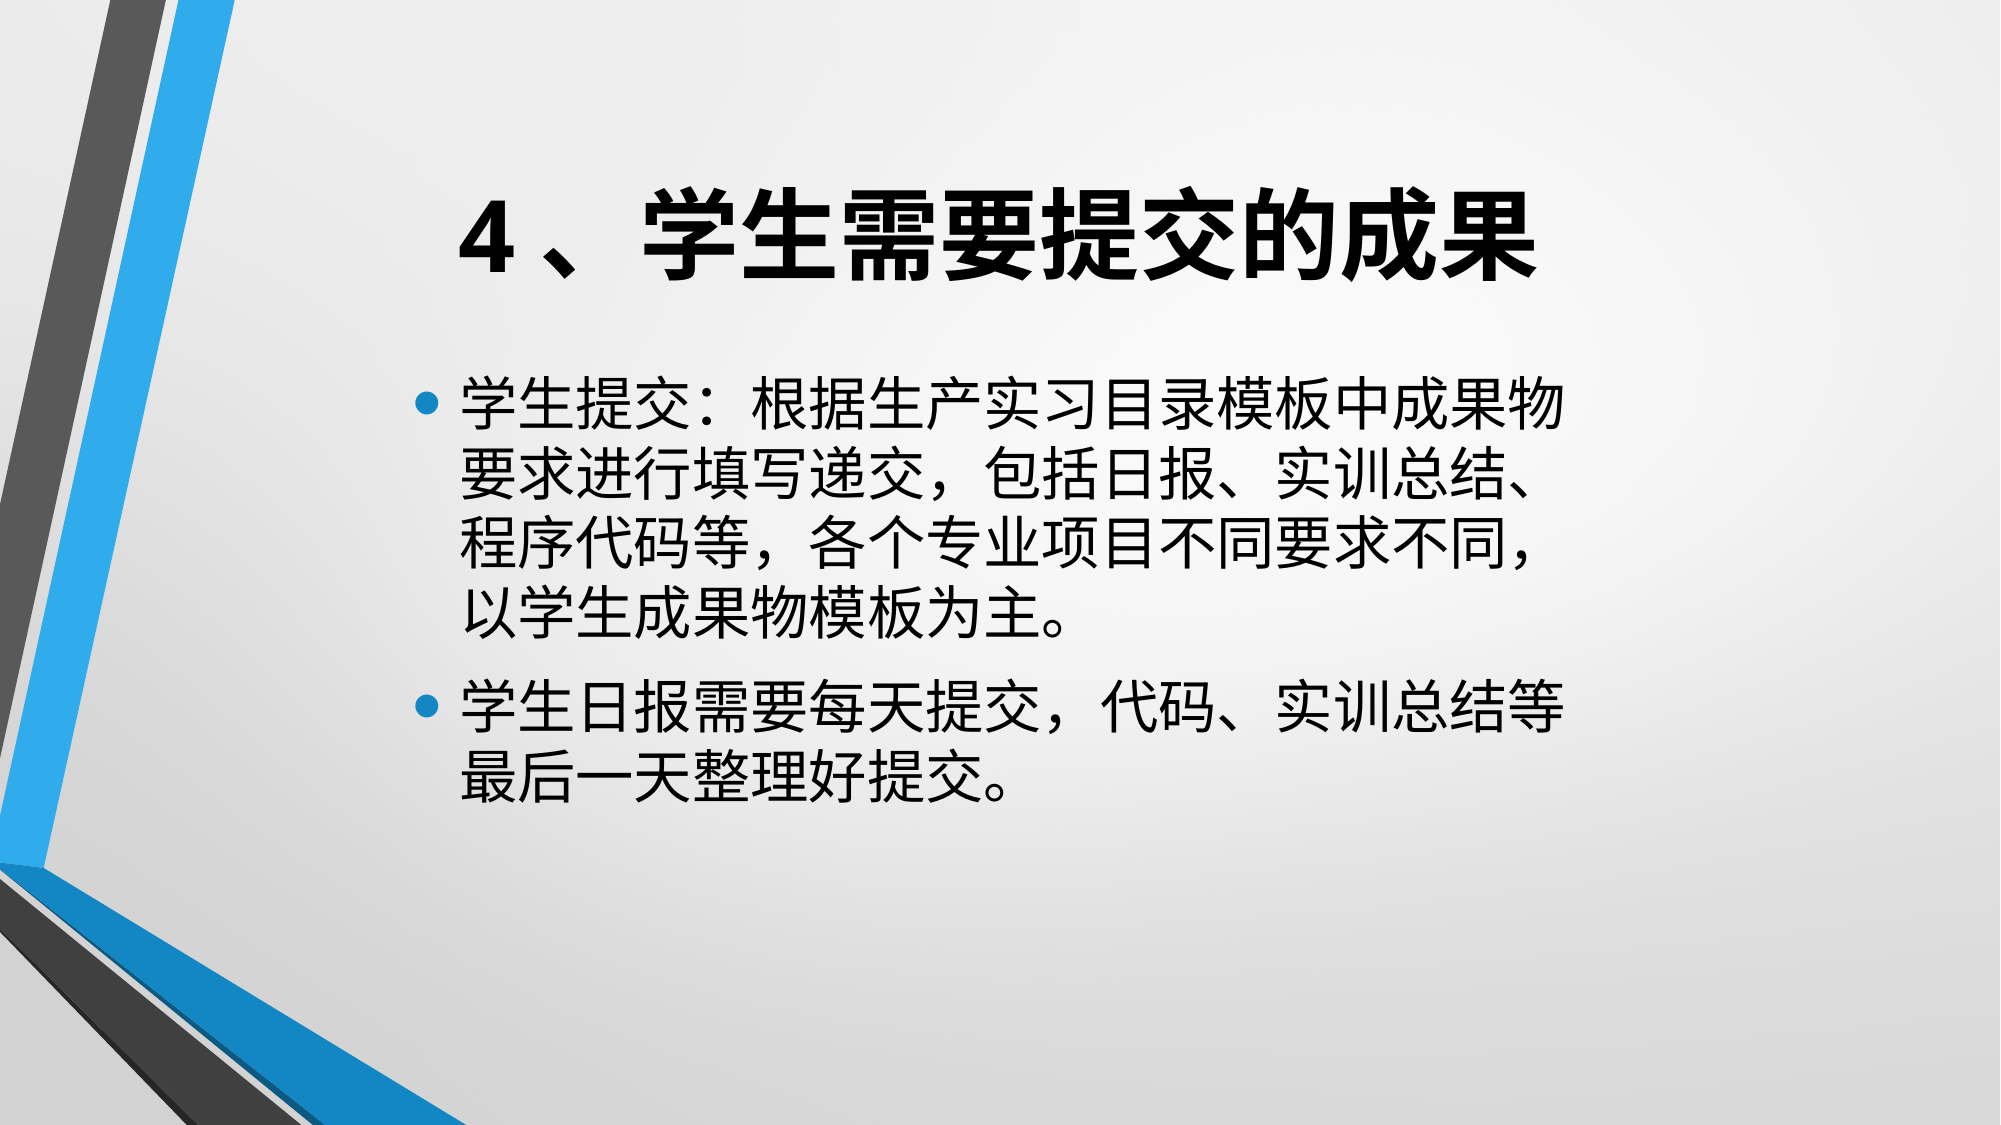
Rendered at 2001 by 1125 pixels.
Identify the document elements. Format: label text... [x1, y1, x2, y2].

list 学生提交：根据生产实习目录模板中成果物要求进行填写递交，包括日报、实训总结、程序代码等，各个专业项目不同要求不同，以学生成果物模板为主。 学生日报需要每天提交，代码、实训总结等最后一天整理好提交。 [397, 326, 1628, 946]
title 4、学生需要提交的成果 [324, 138, 1675, 327]
